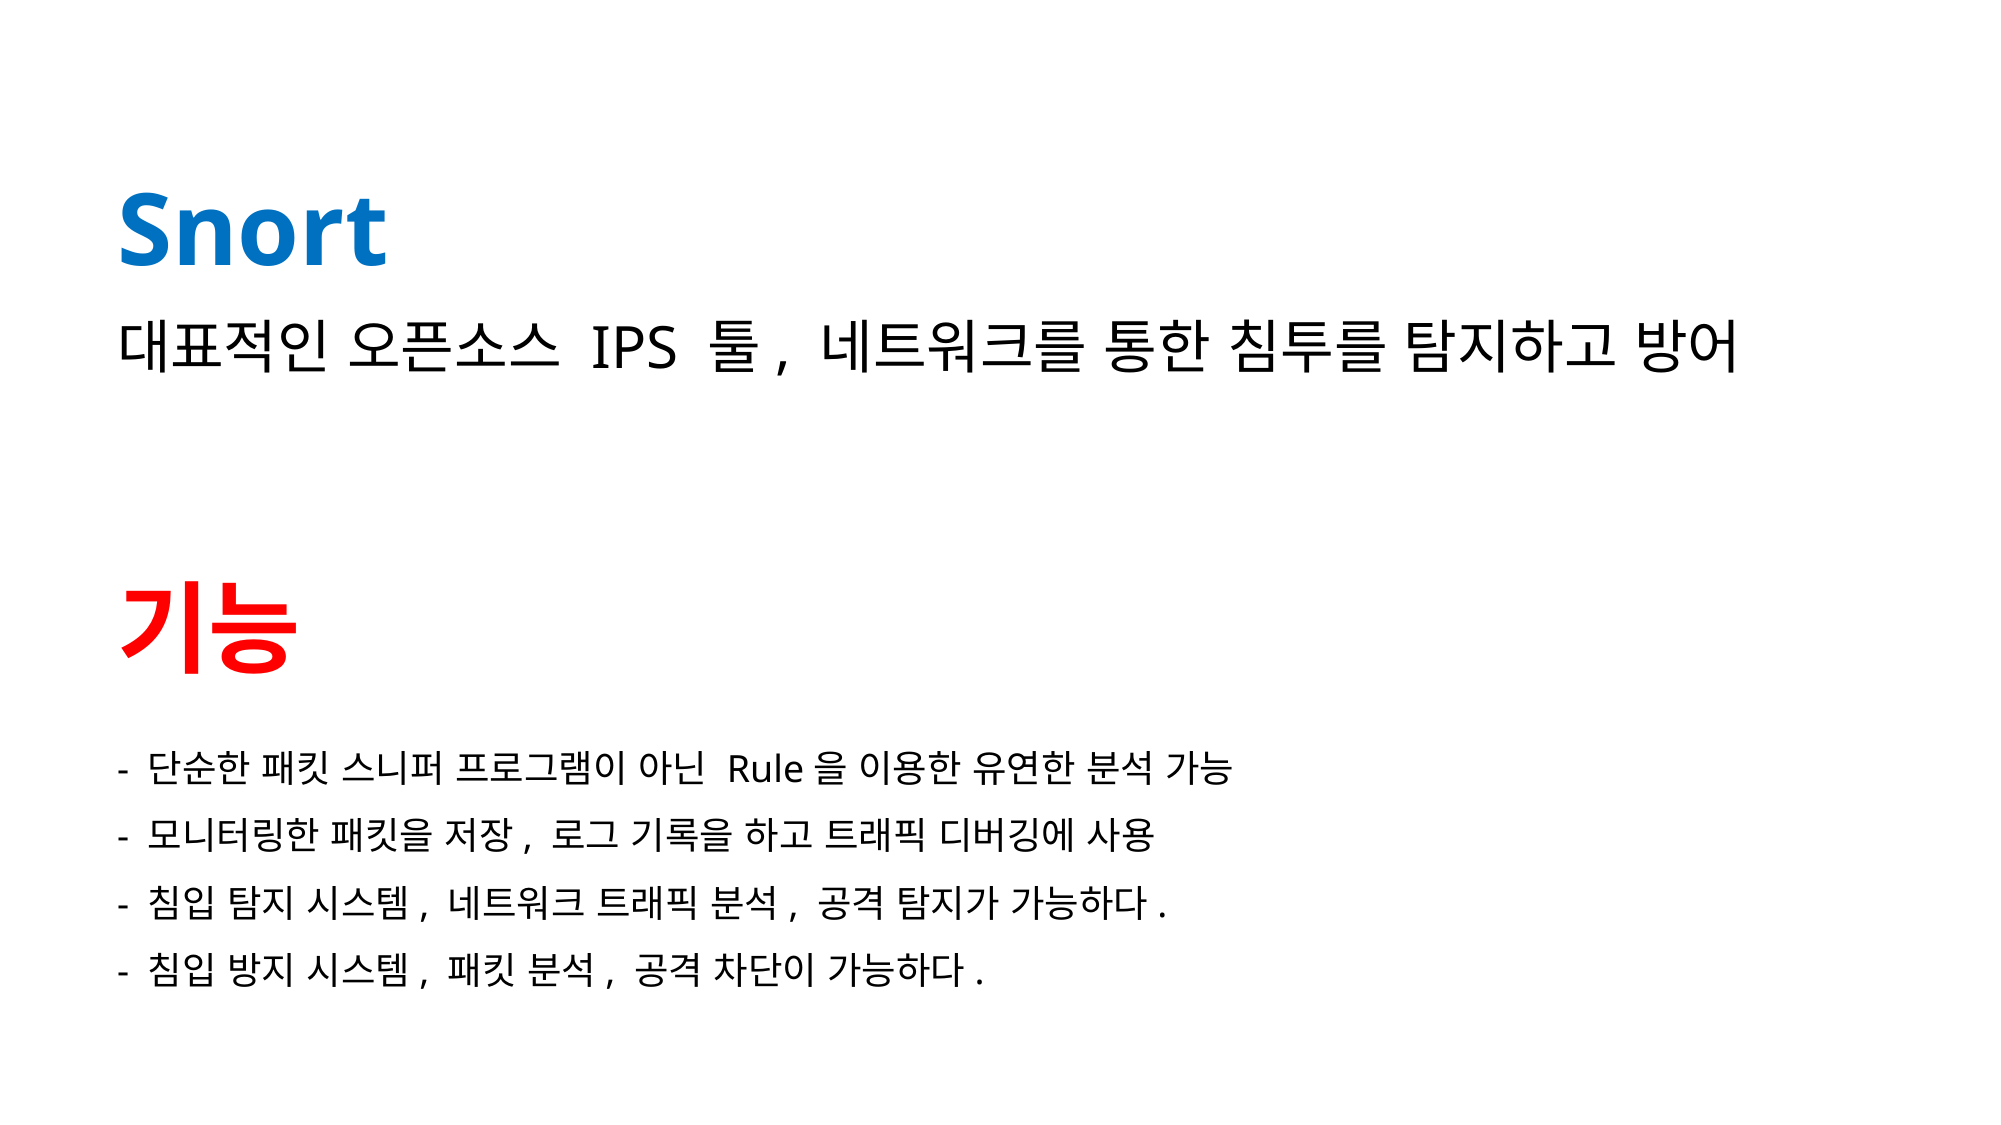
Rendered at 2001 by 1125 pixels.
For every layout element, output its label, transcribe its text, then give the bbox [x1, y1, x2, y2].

text_box Snort 대표적인 오픈소스 IPS 툴, 네트워크를 통한 침투를 탐지하고 방어 기능 - 단순한 패킷 스니퍼 프로그램이 아닌 Rule을 이용한 유연한 분석 가능 - 모니터링한 패킷을 저장, 로그 기록을 하고 트래픽 디버깅에 사용 - 침입 탐지 시스템, 네트워크 트래픽 분석, 공격 탐지가 가능하다. - 침입 방지 시스템, 패킷 분석, 공격 차단이 가능하다. [102, 157, 1908, 1000]
